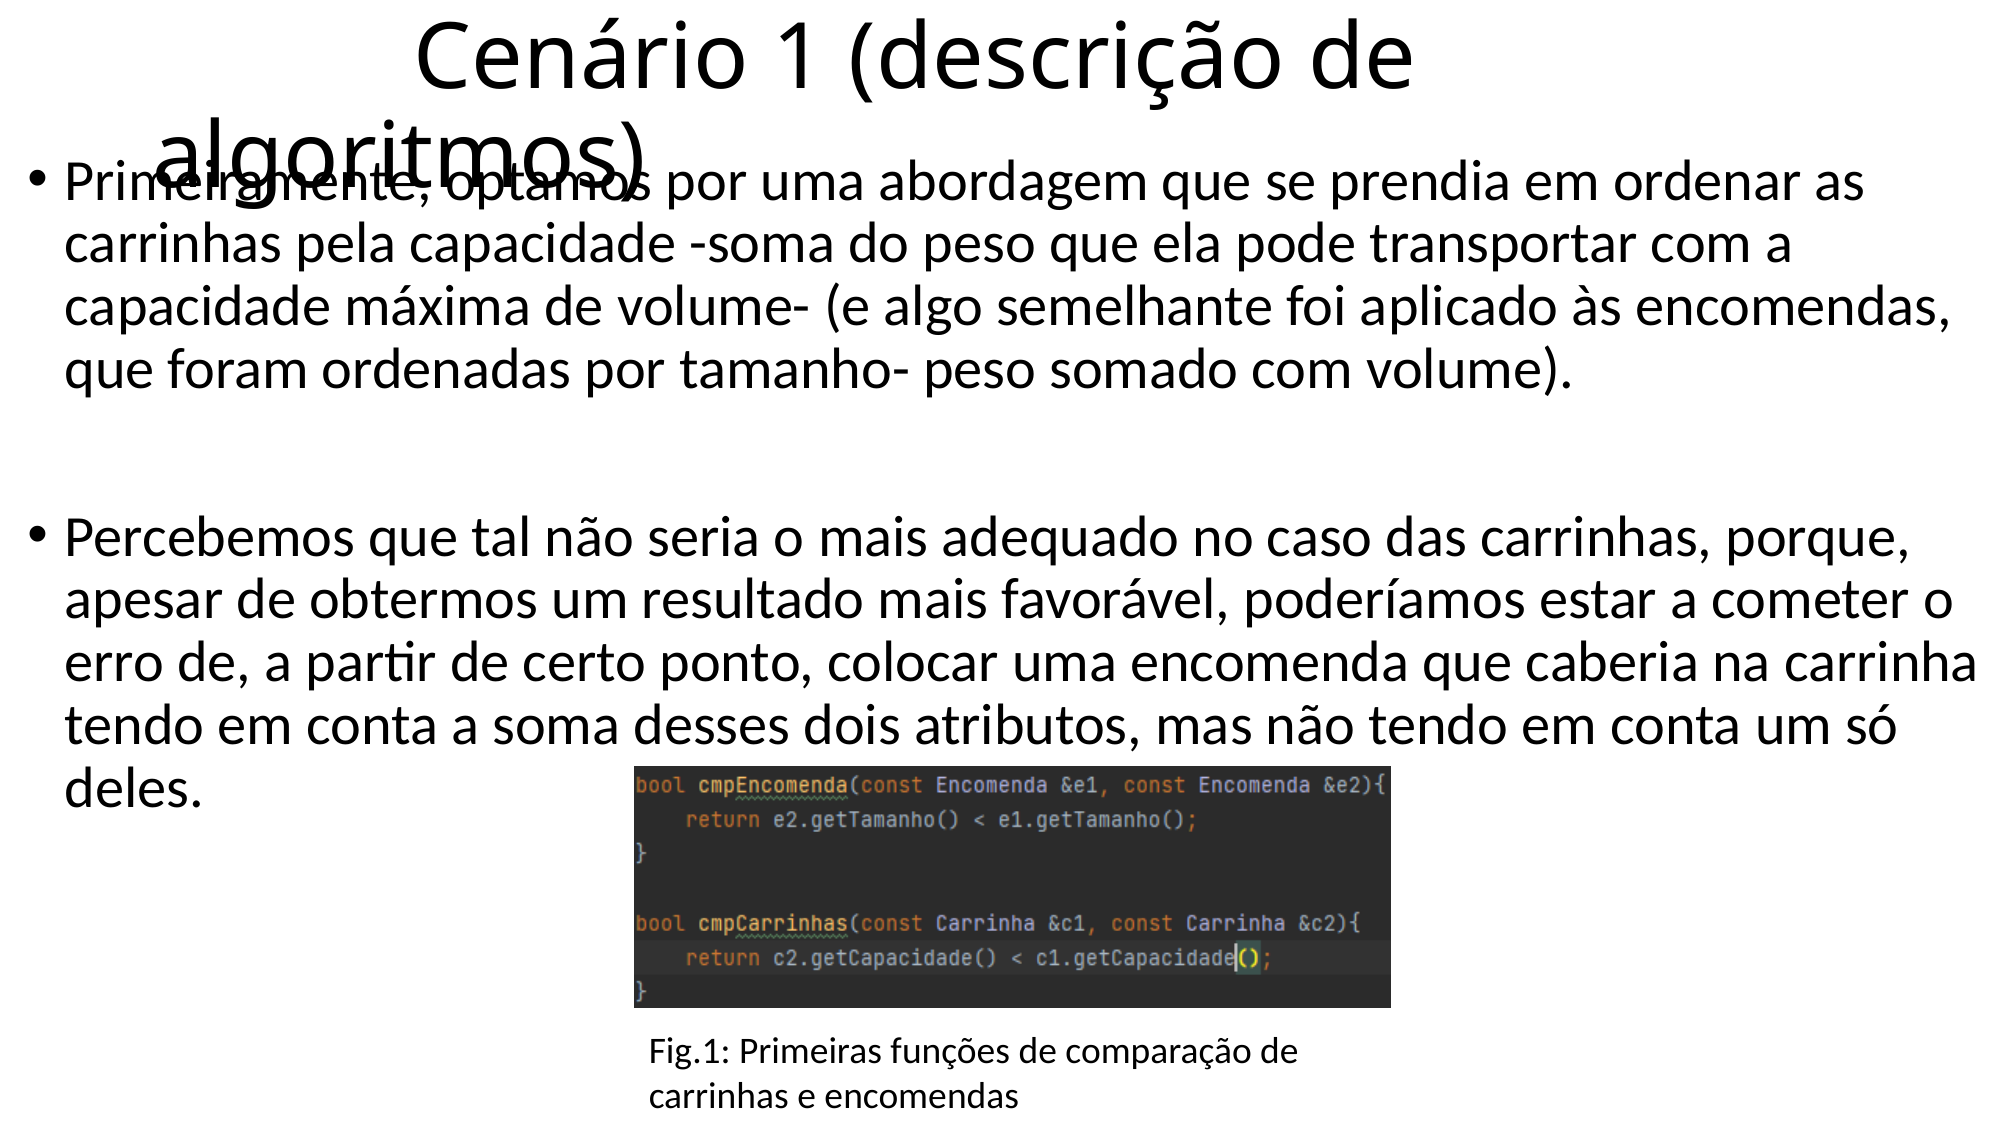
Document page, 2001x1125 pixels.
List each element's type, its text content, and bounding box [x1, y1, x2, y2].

text_box Fig.1: Primeiras funções de comparação de carrinhas e encomendas [634, 1018, 1395, 1124]
list Primeiramente, optamos por uma abordagem que se prendia em ordenar as carrinhas pela capacidade -soma do peso que ela pode transportar com a capacidade máxima de volume- (e algo semelhante foi aplicado às encomendas, que foram ordenadas por tamanho- peso somado com volume). Percebemos que tal não seria o mais adequado no caso das carrinhas, porque, apesar de obtermos um resultado mais favorável, poderíamos estar a cometer o erro de, a partir de certo ponto, colocar uma encomenda que caberia na carrinha tendo em conta a soma desses dois atributos, mas não tendo em conta um só deles. [12, 142, 2000, 934]
picture [633, 766, 1391, 1008]
title Cenário 1 (descrição de algoritmos) [137, 0, 1863, 142]
